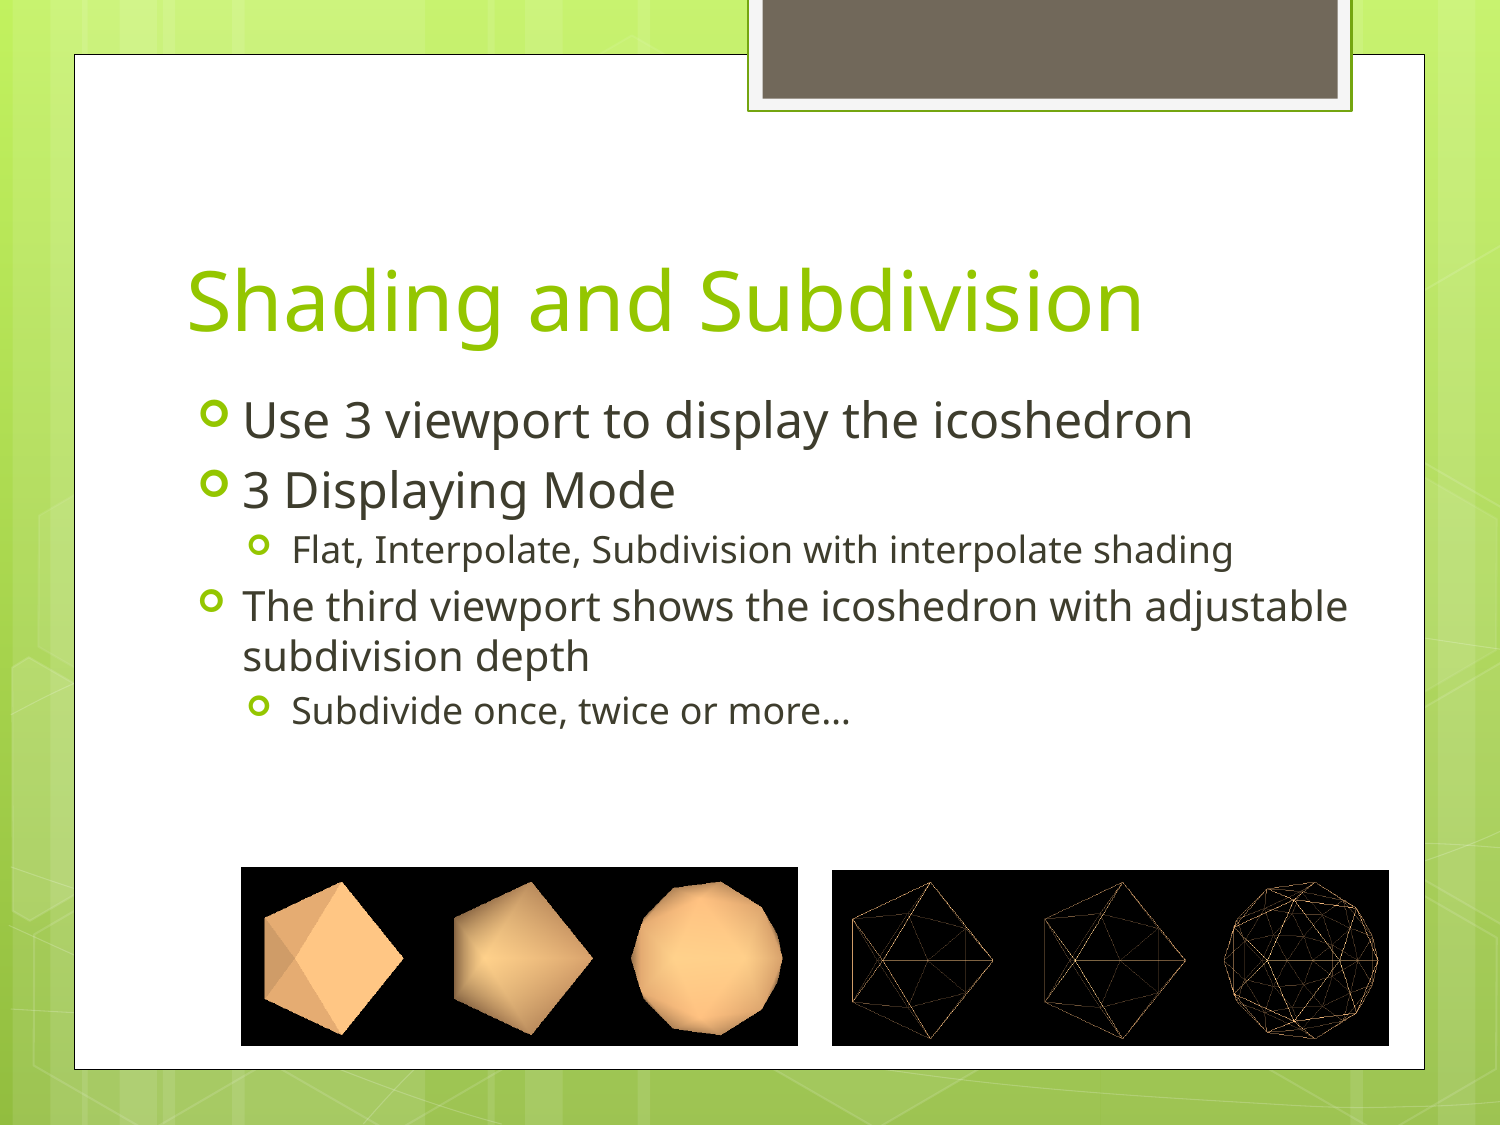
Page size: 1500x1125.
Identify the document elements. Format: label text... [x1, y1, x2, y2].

list Use 3 viewport to display the icoshedron 3 Displaying Mode Flat, Interpolate, Subdivision with interpolate shading The third viewport shows the icoshedron with adjustable subdivision depth Subdivide once, twice or more… [171, 381, 1424, 957]
title Shading and Subdivision [171, 168, 1324, 357]
picture [240, 866, 798, 1046]
picture [831, 870, 1389, 1046]
